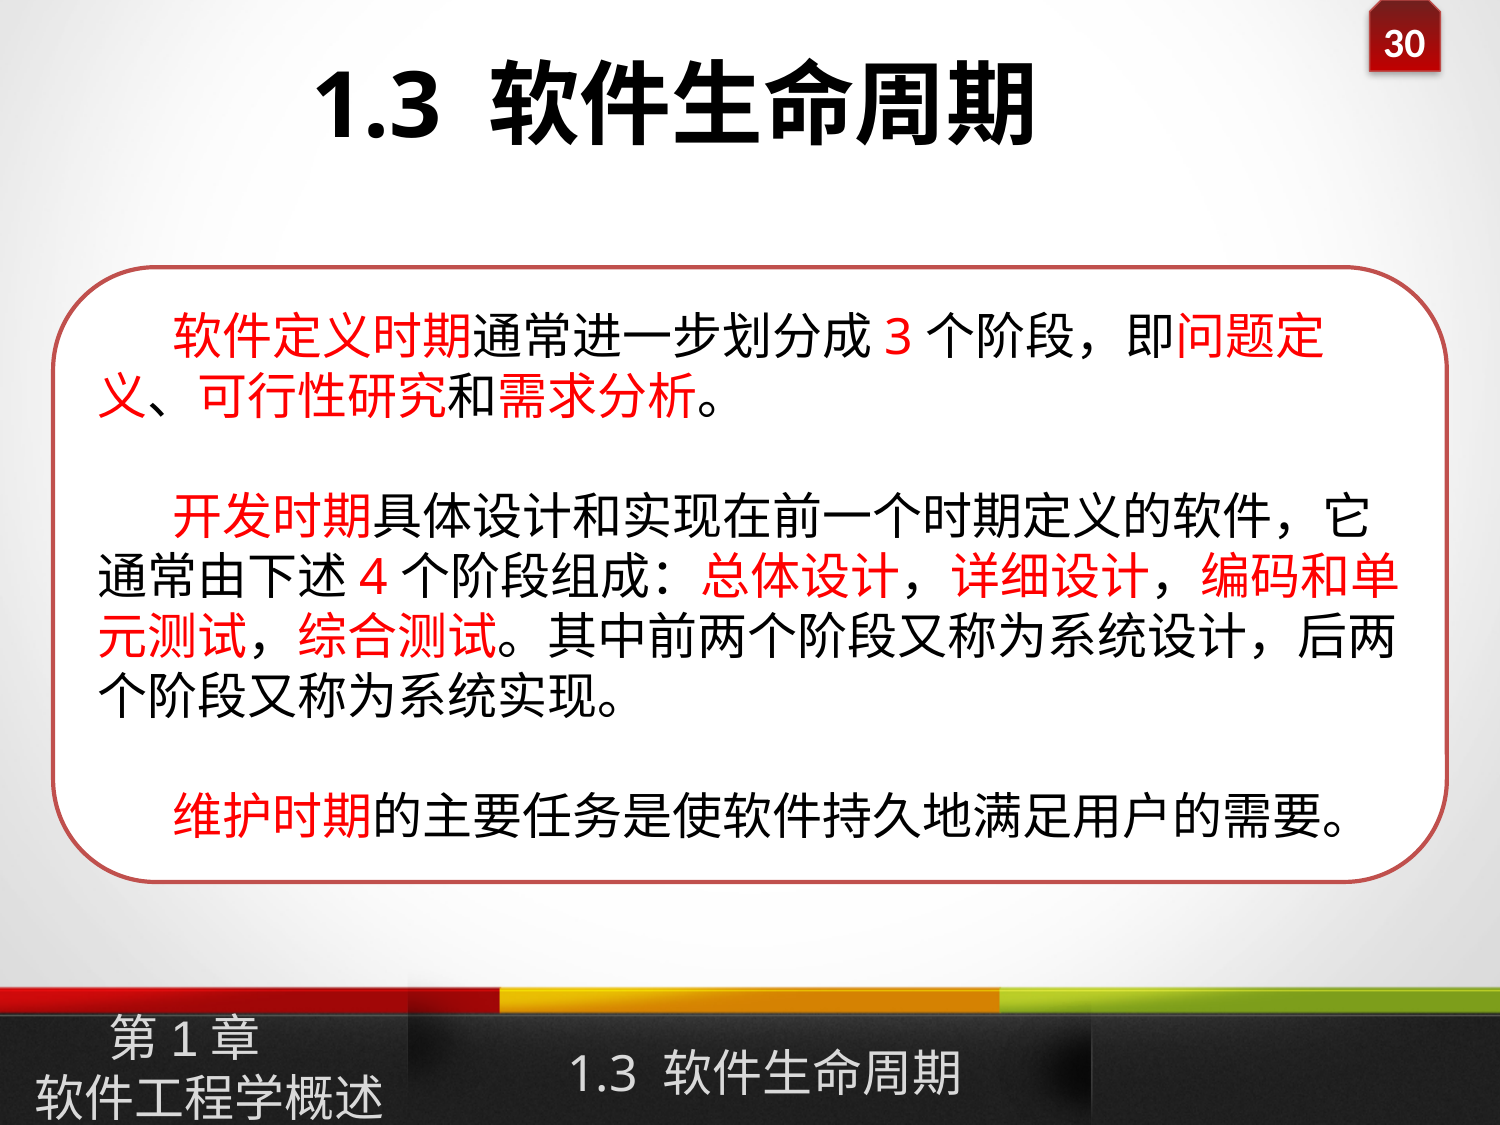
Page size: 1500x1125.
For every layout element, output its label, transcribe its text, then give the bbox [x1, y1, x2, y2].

text_box 1.3 软件生命周期 [458, 1032, 1073, 1111]
title 1.3 软件生命周期 [0, 6, 1351, 195]
text_box 软件定义时期通常进一步划分成3个阶段，即问题定义、可行性研究和需求分析。 开发时期具体设计和实现在前一个时期定义的软件，它通常由下述4个阶段组成：总体设计，详细设计，编码和单元测试，综合测试。其中前两个阶段又称为系统设计，后两个阶段又称为系统实现。 维护时期的主要任务是使软件持久地满足用户的需要。 [50, 265, 1449, 885]
picture [0, 0, 1500, 1125]
